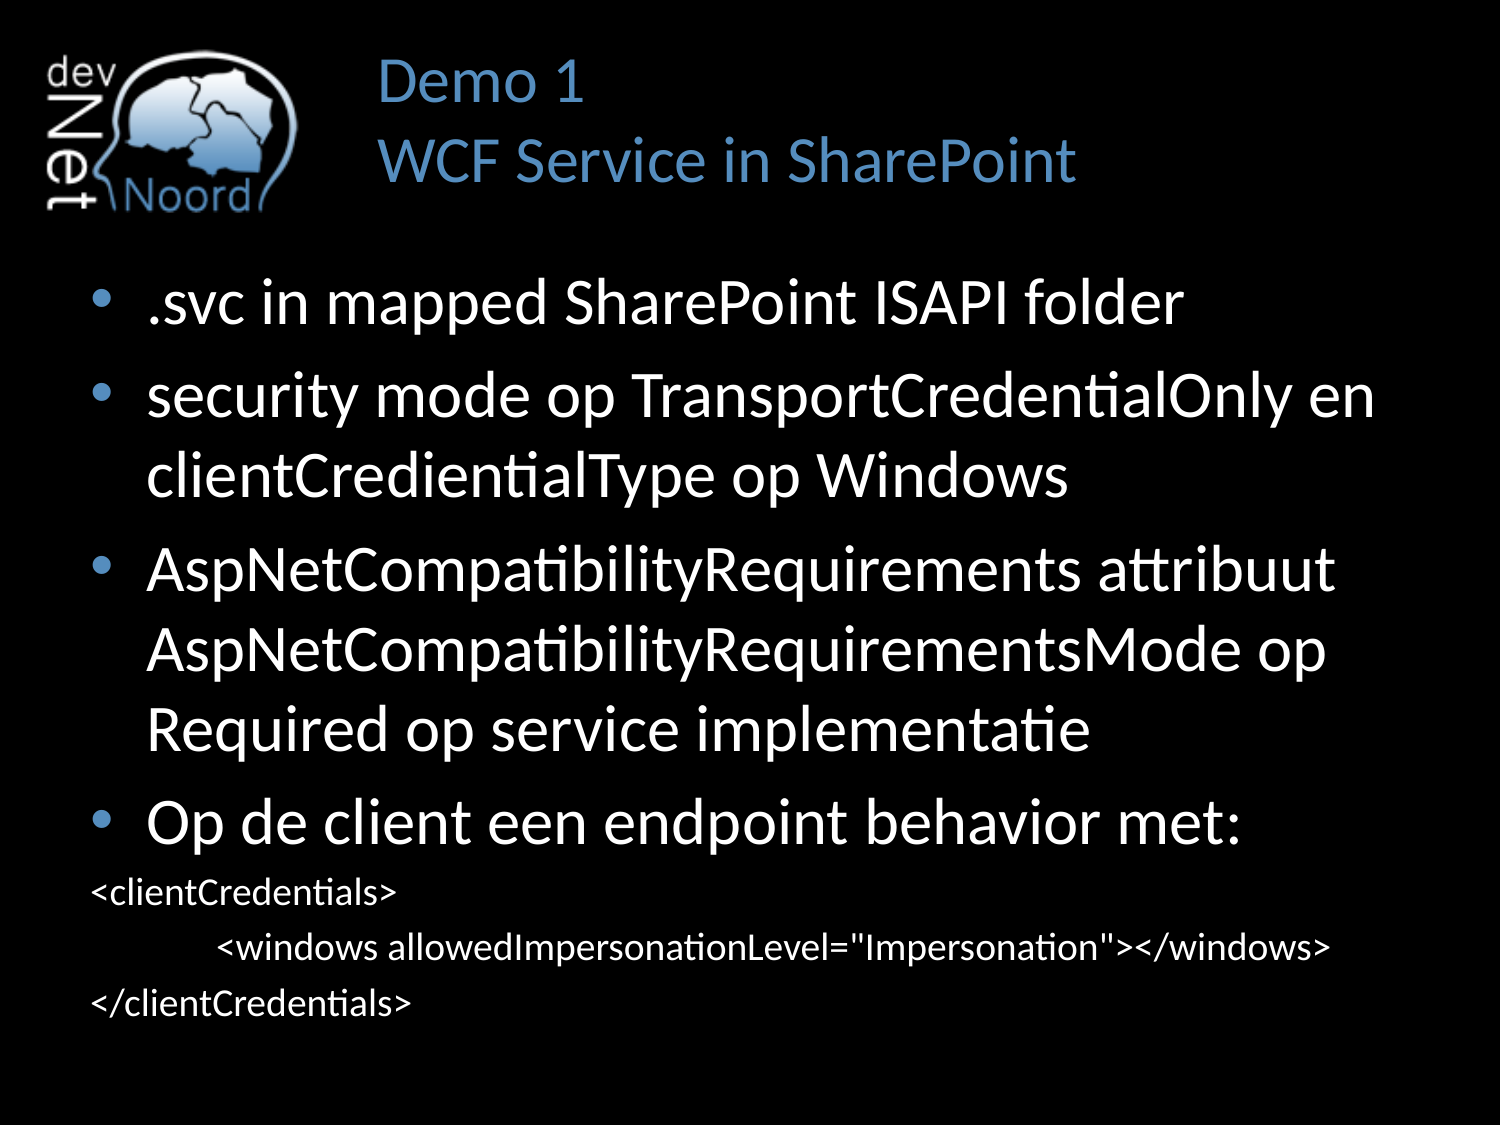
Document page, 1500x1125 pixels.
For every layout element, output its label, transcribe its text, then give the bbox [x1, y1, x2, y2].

list .svc in mapped SharePoint ISAPI folder security mode op TransportCredentialOnly en clientCredientialType op Windows AspNetCompatibilityRequirements attribuut AspNetCompatibilityRequirementsMode op Required op service implementatie Op de client een endpoint behavior met: <clientCredentials> <windows allowedImpersonationLevel="Impersonation"></windows> </clientCredentials> [75, 249, 1425, 1063]
picture [24, 30, 313, 238]
title Demo 1 WCF Service in SharePoint [362, 29, 1425, 205]
